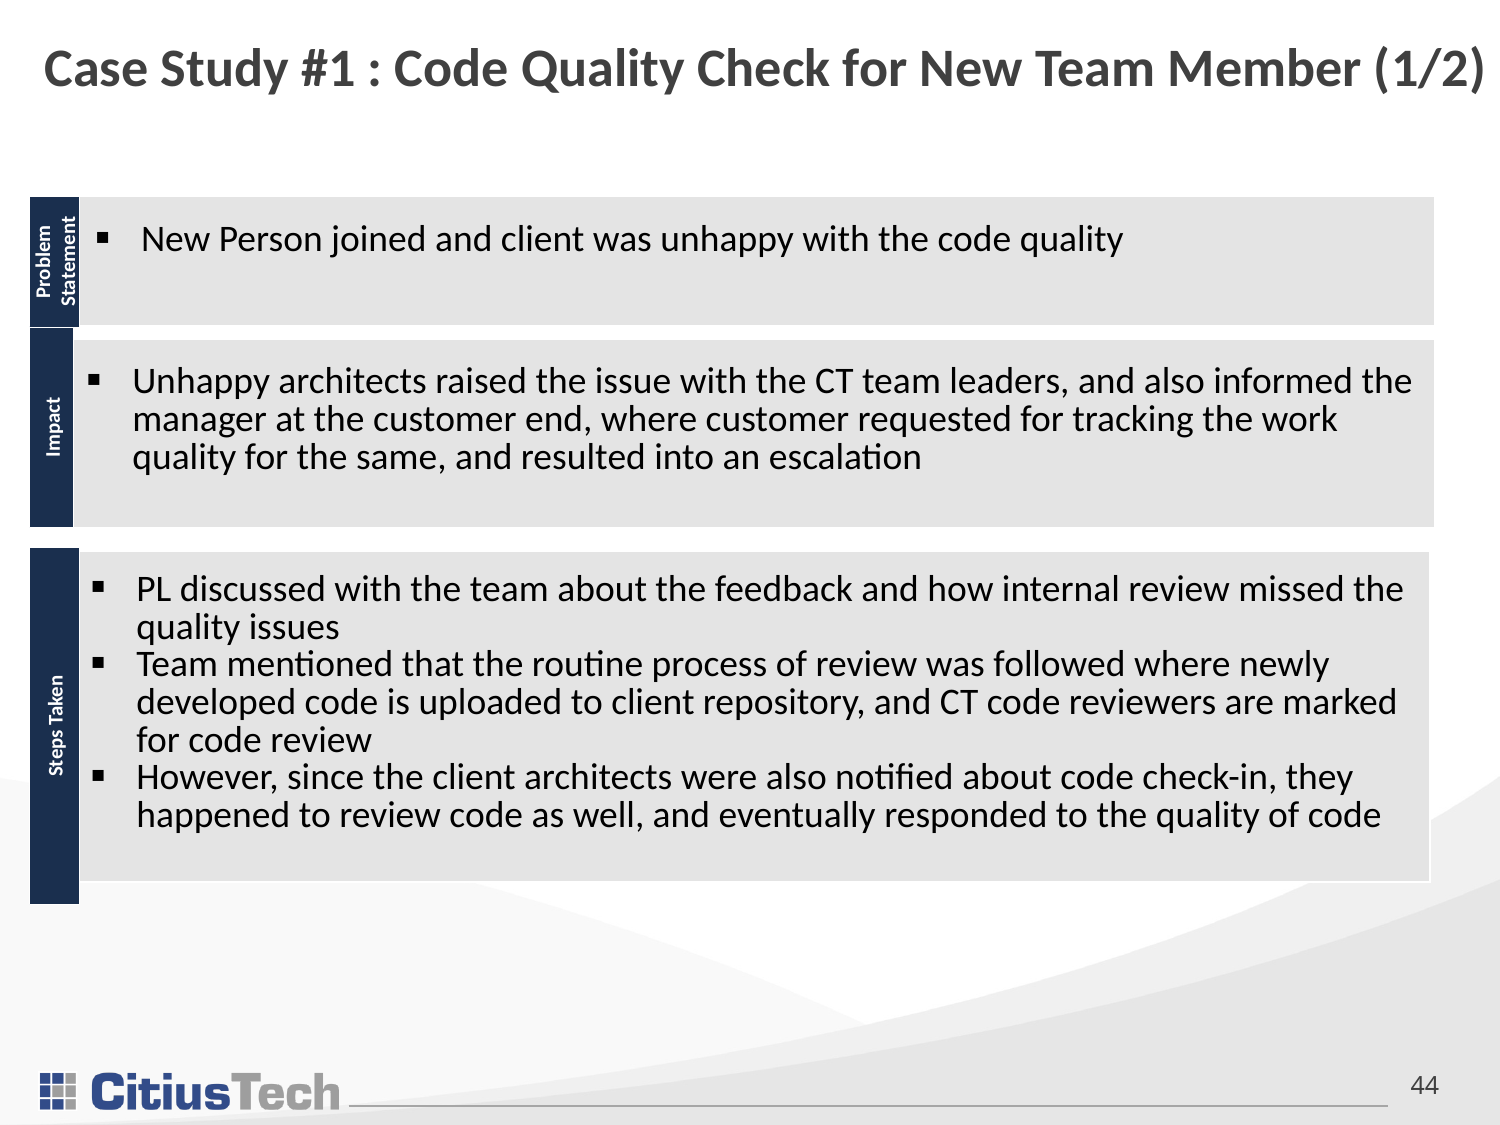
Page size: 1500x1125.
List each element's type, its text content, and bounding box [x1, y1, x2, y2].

table_header New Person joined and client was unhappy with the code quality [81, 197, 1434, 325]
picture [0, 0, 1500, 1125]
table_header Unhappy architects raised the issue with the CT team leaders, and also informed the manager at the customer end, where customer requested for tracking the work quality for the same, and resulted into an escalation [75, 340, 1434, 527]
text_box Impact [27, 325, 75, 530]
table_header PL discussed with the team about the feedback and how internal review missed the quality issues Team mentioned that the routine process of review was followed where newly developed code is uploaded to client repository, and CT code reviewers are marked for code review However, since the client architects were also notified about code check-in, they happened to review code as well, and eventually responded to the quality of code [81, 552, 1429, 881]
text_box Steps Taken [27, 545, 81, 907]
title Case Study #1 : Code Quality Check for New Team Member (1/2) [29, 18, 1500, 113]
text_box Problem Statement [27, 194, 81, 329]
